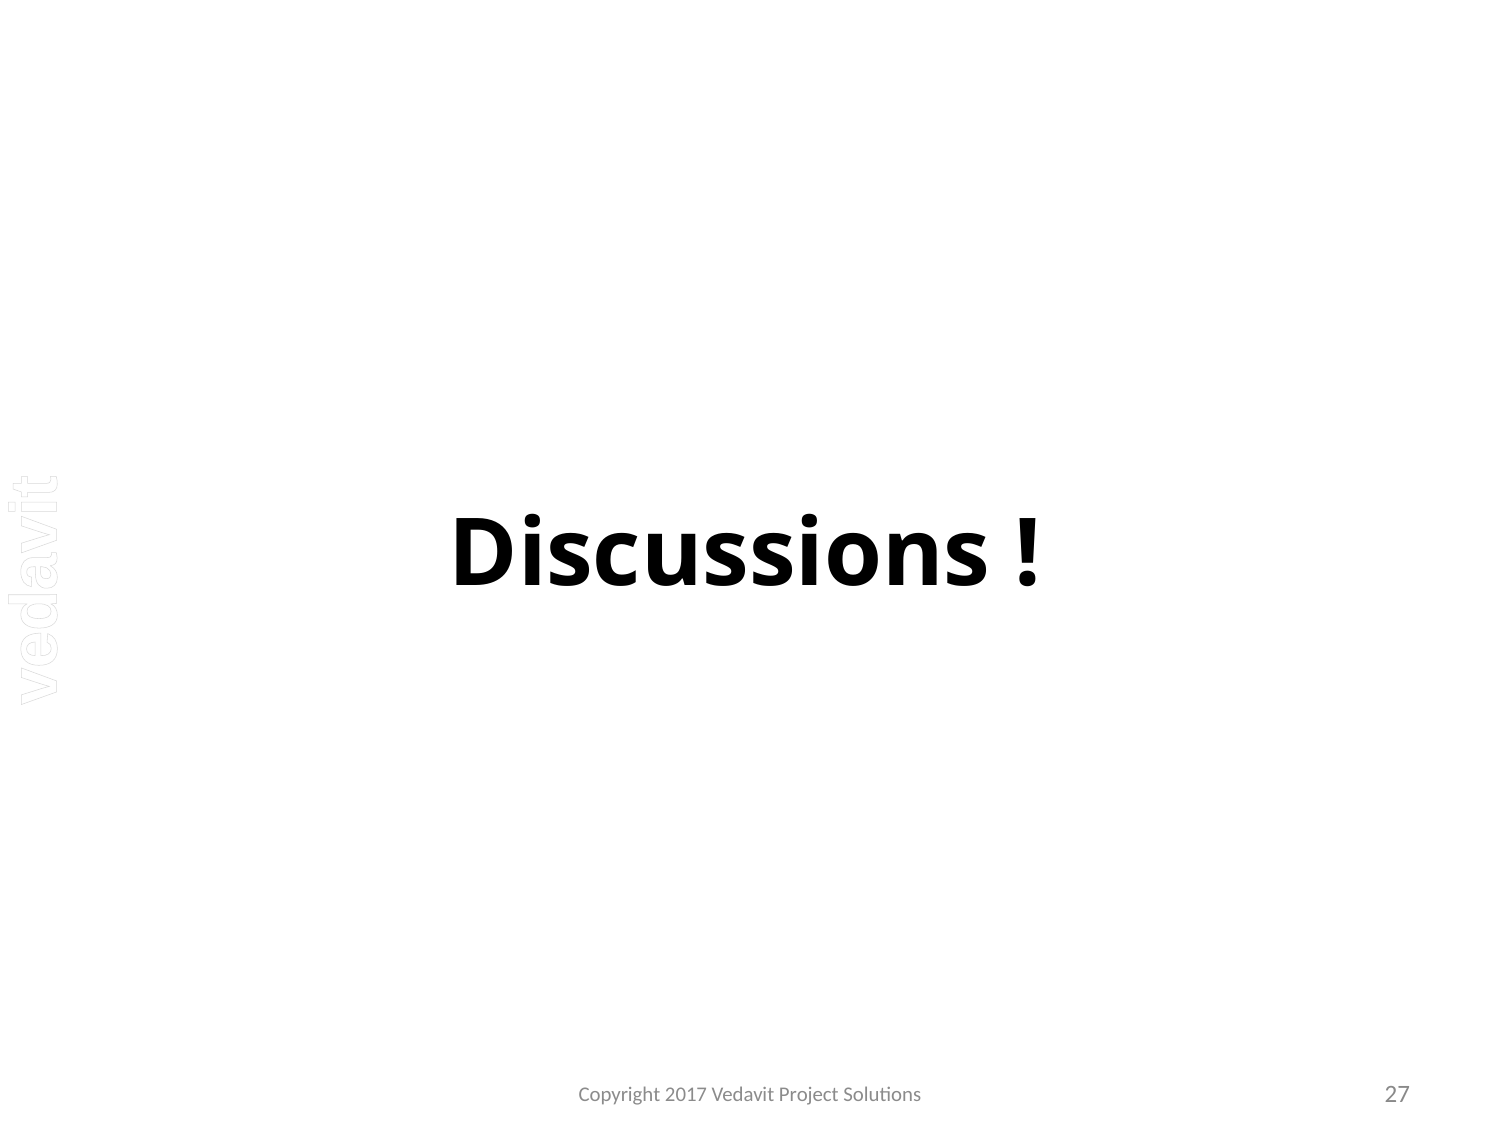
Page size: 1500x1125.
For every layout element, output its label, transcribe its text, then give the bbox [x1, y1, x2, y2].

slide_number 83 [1074, 1062, 1425, 1123]
footer Copyright 2017 Vedavit Project Solutions [512, 1062, 988, 1123]
